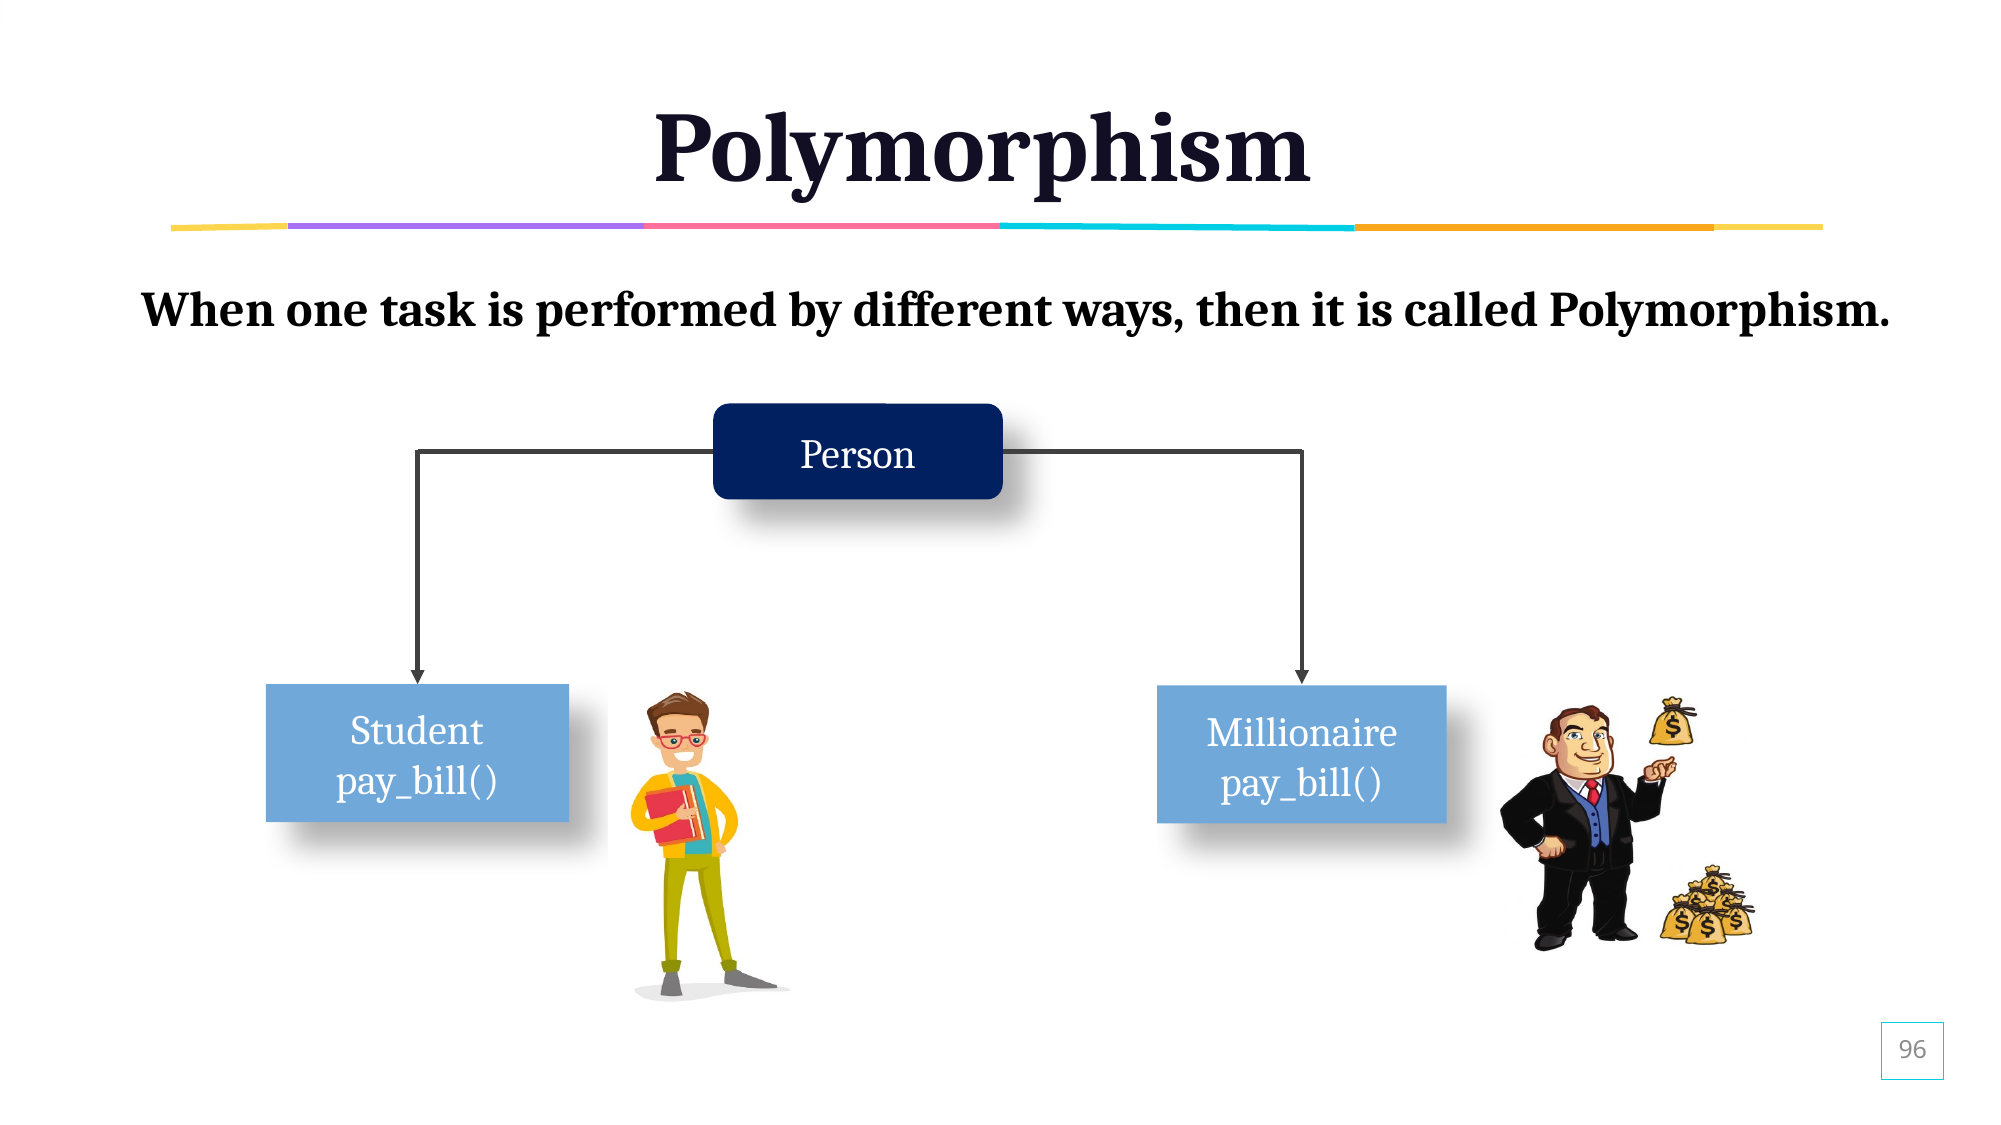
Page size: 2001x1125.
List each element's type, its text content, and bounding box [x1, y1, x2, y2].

list When one task is performed by different ways, then it is called Polymorphism. [106, 238, 1928, 944]
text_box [265, 403, 1768, 1008]
title Polymorphism [106, 75, 1882, 209]
slide_number 96 [1881, 1022, 1944, 1080]
